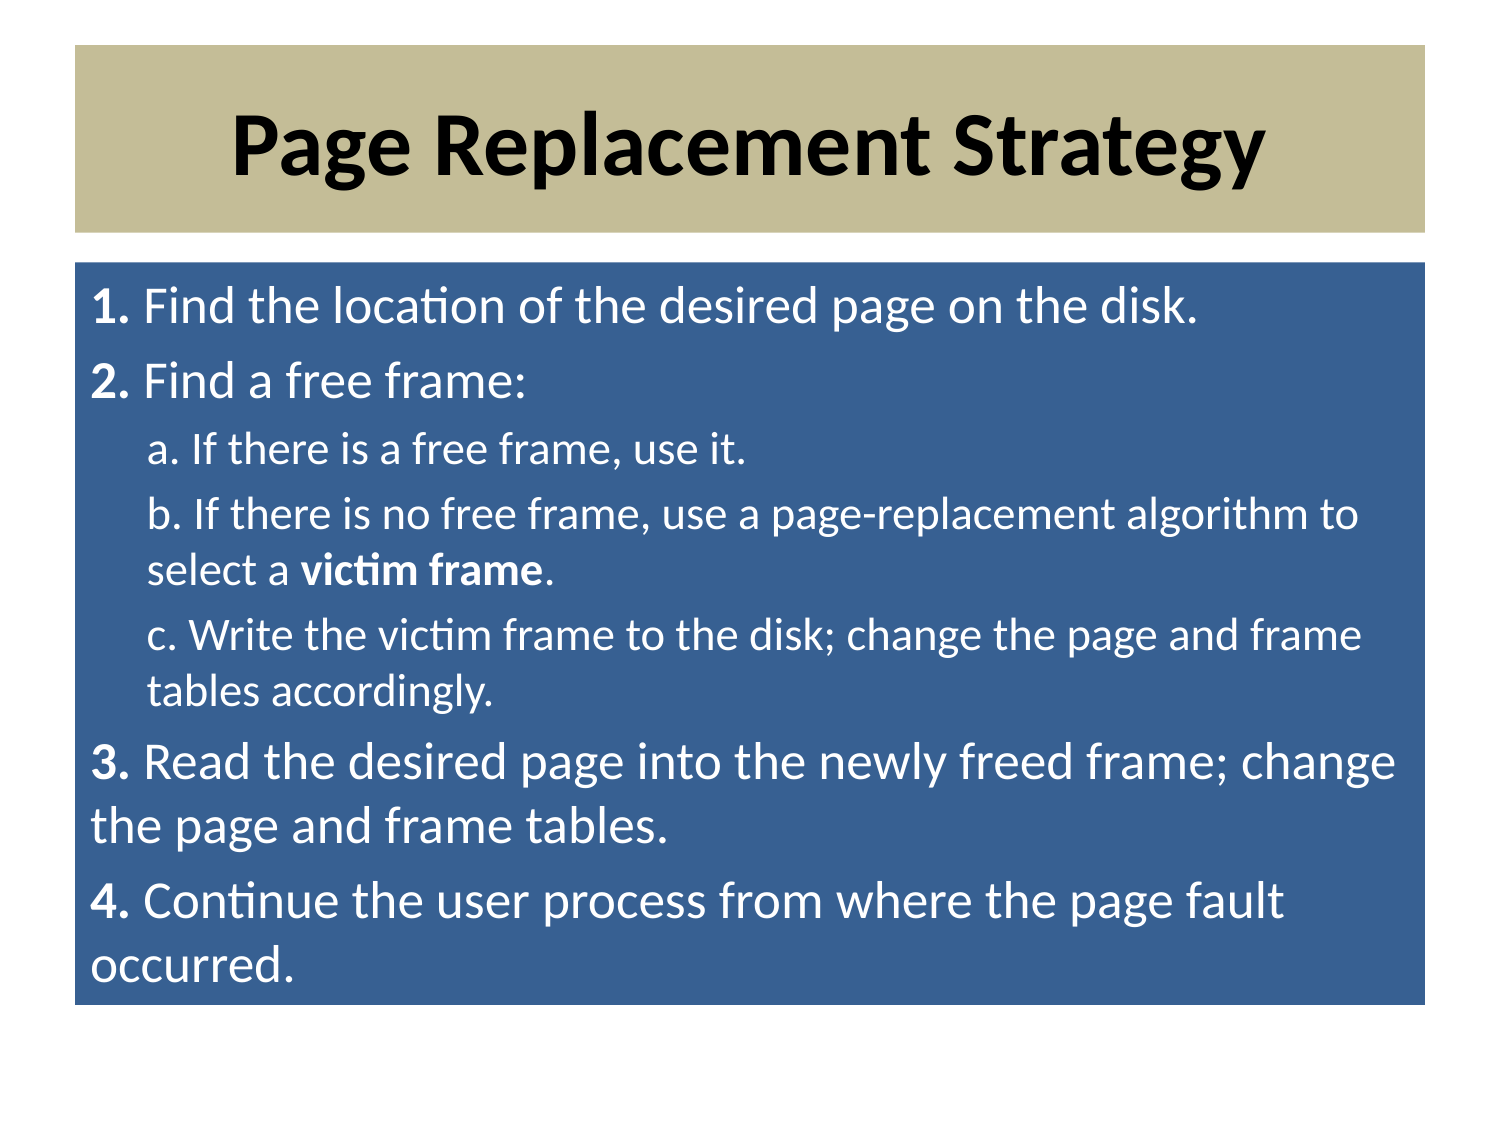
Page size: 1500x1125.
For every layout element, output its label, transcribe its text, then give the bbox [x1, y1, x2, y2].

list 1. Find the location of the desired page on the disk. 2. Find a free frame: a. If there is a free frame, use it. b. If there is no free frame, use a page-replacement algorithm to select a victim frame. c. Write the victim frame to the disk; change the page and frame tables accordingly. 3. Read the desired page into the newly freed frame; change the page and frame tables. 4. Continue the user process from where the page fault occurred. [75, 262, 1425, 1005]
title Page Replacement Strategy [75, 45, 1425, 233]
